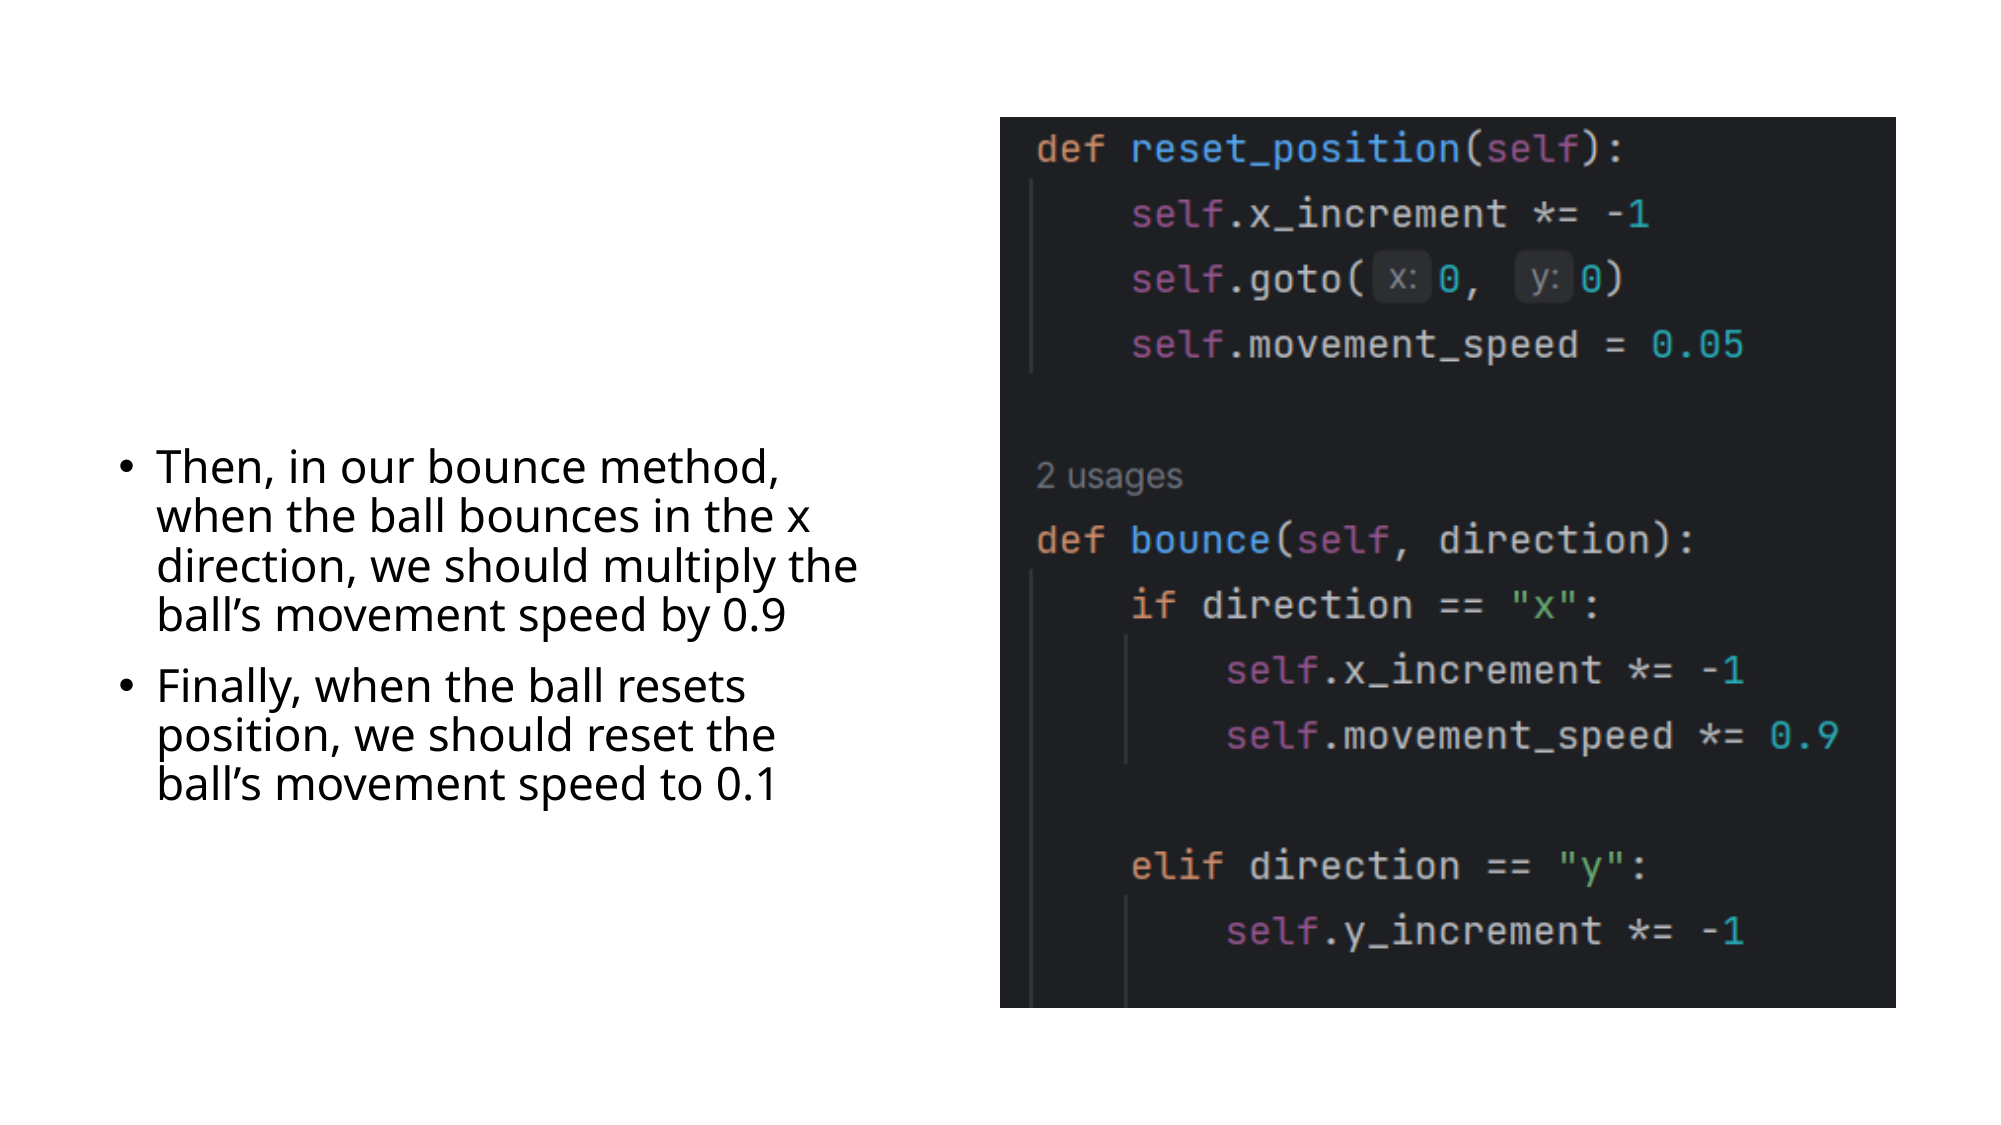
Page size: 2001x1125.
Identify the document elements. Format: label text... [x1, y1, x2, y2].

picture [999, 117, 1897, 1008]
list Then, in our bounce method, when the ball bounces in the x direction, we should multiply the ball’s movement speed by 0.9 Finally, when the ball resets position, we should reset the ball’s movement speed to 0.1 [103, 436, 894, 1019]
